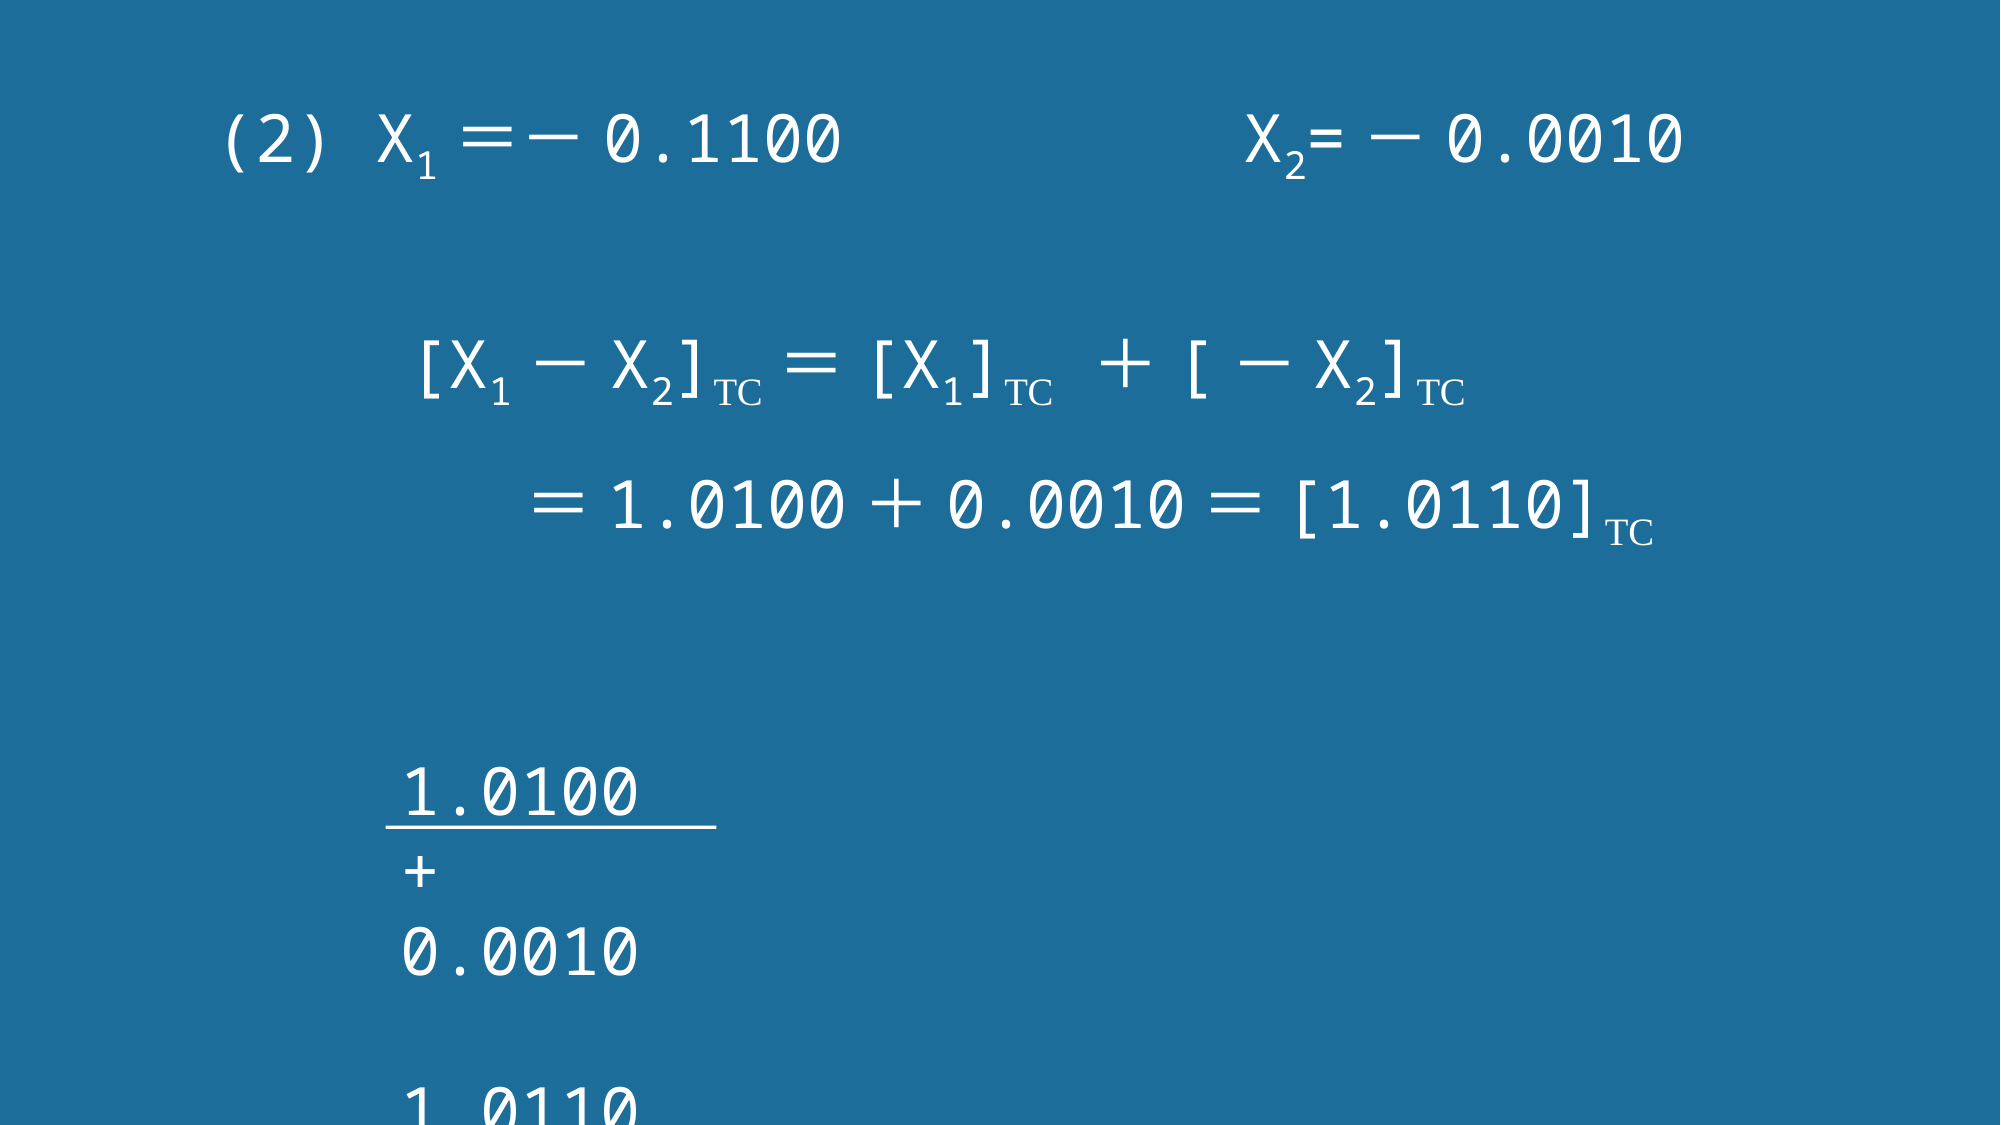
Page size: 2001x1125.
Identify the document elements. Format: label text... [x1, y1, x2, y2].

text_box [X1－X2]TC＝[X1]TC ＋[－X2]TC ＝1.0100＋0.0010＝[1.0110]TC [314, 314, 1670, 560]
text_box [385, 661, 717, 920]
text_box (2) X1＝－0.1100 X2=－0.0010 [120, 88, 1700, 195]
